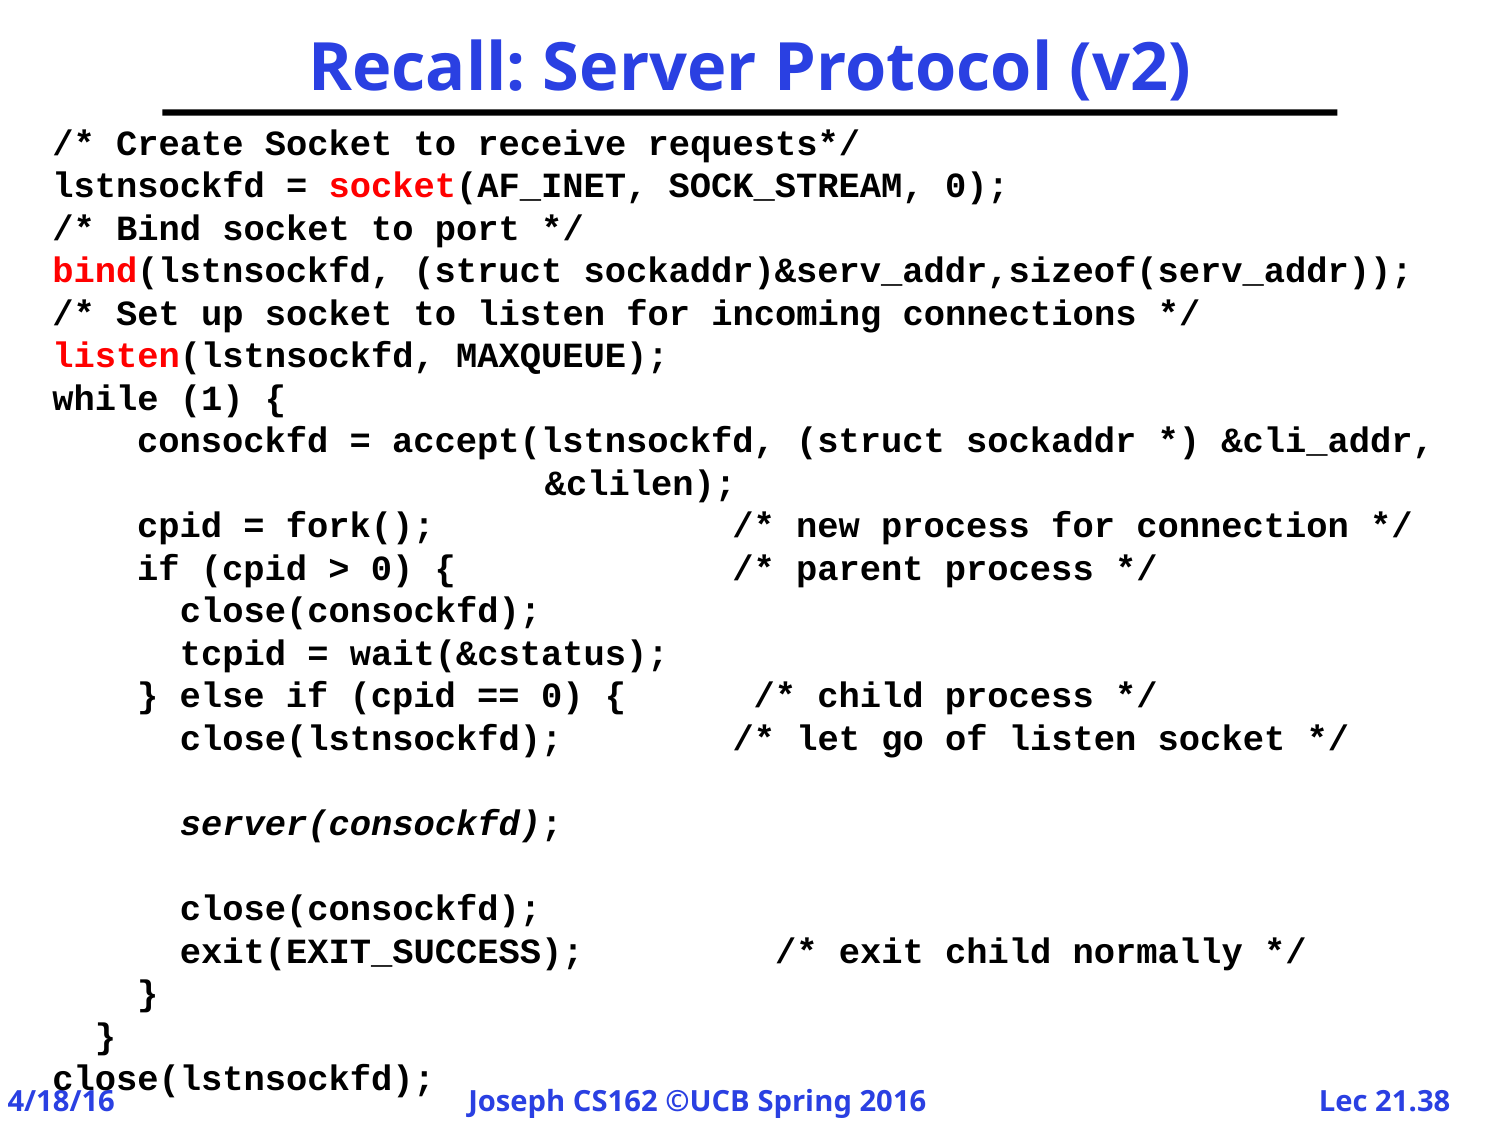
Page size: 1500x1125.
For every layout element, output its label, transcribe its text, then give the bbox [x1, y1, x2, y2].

text_box /* Create Socket to receive requests*/ lstnsockfd = socket(AF_INET, SOCK_STREAM, 0); /* Bind socket to port */ bind(lstnsockfd, (struct sockaddr)&serv_addr,sizeof(serv_addr)); /* Set up socket to listen for incoming connections */ listen(lstnsockfd, MAXQUEUE); while (1) { consockfd = accept(lstnsockfd, (struct sockaddr *) &cli_addr, &clilen); cpid = fork(); /* new process for connection */ if (cpid > 0) { /* parent process */ close(consockfd); tcpid = wait(&cstatus); } else if (cpid == 0) { /* child process */ close(lstnsockfd); /* let go of listen socket */ server(consockfd); close(consockfd); exit(EXIT_SUCCESS); /* exit child normally */ } } close(lstnsockfd); [37, 112, 1475, 1106]
title Recall: Server Protocol (v2) [162, 24, 1338, 112]
